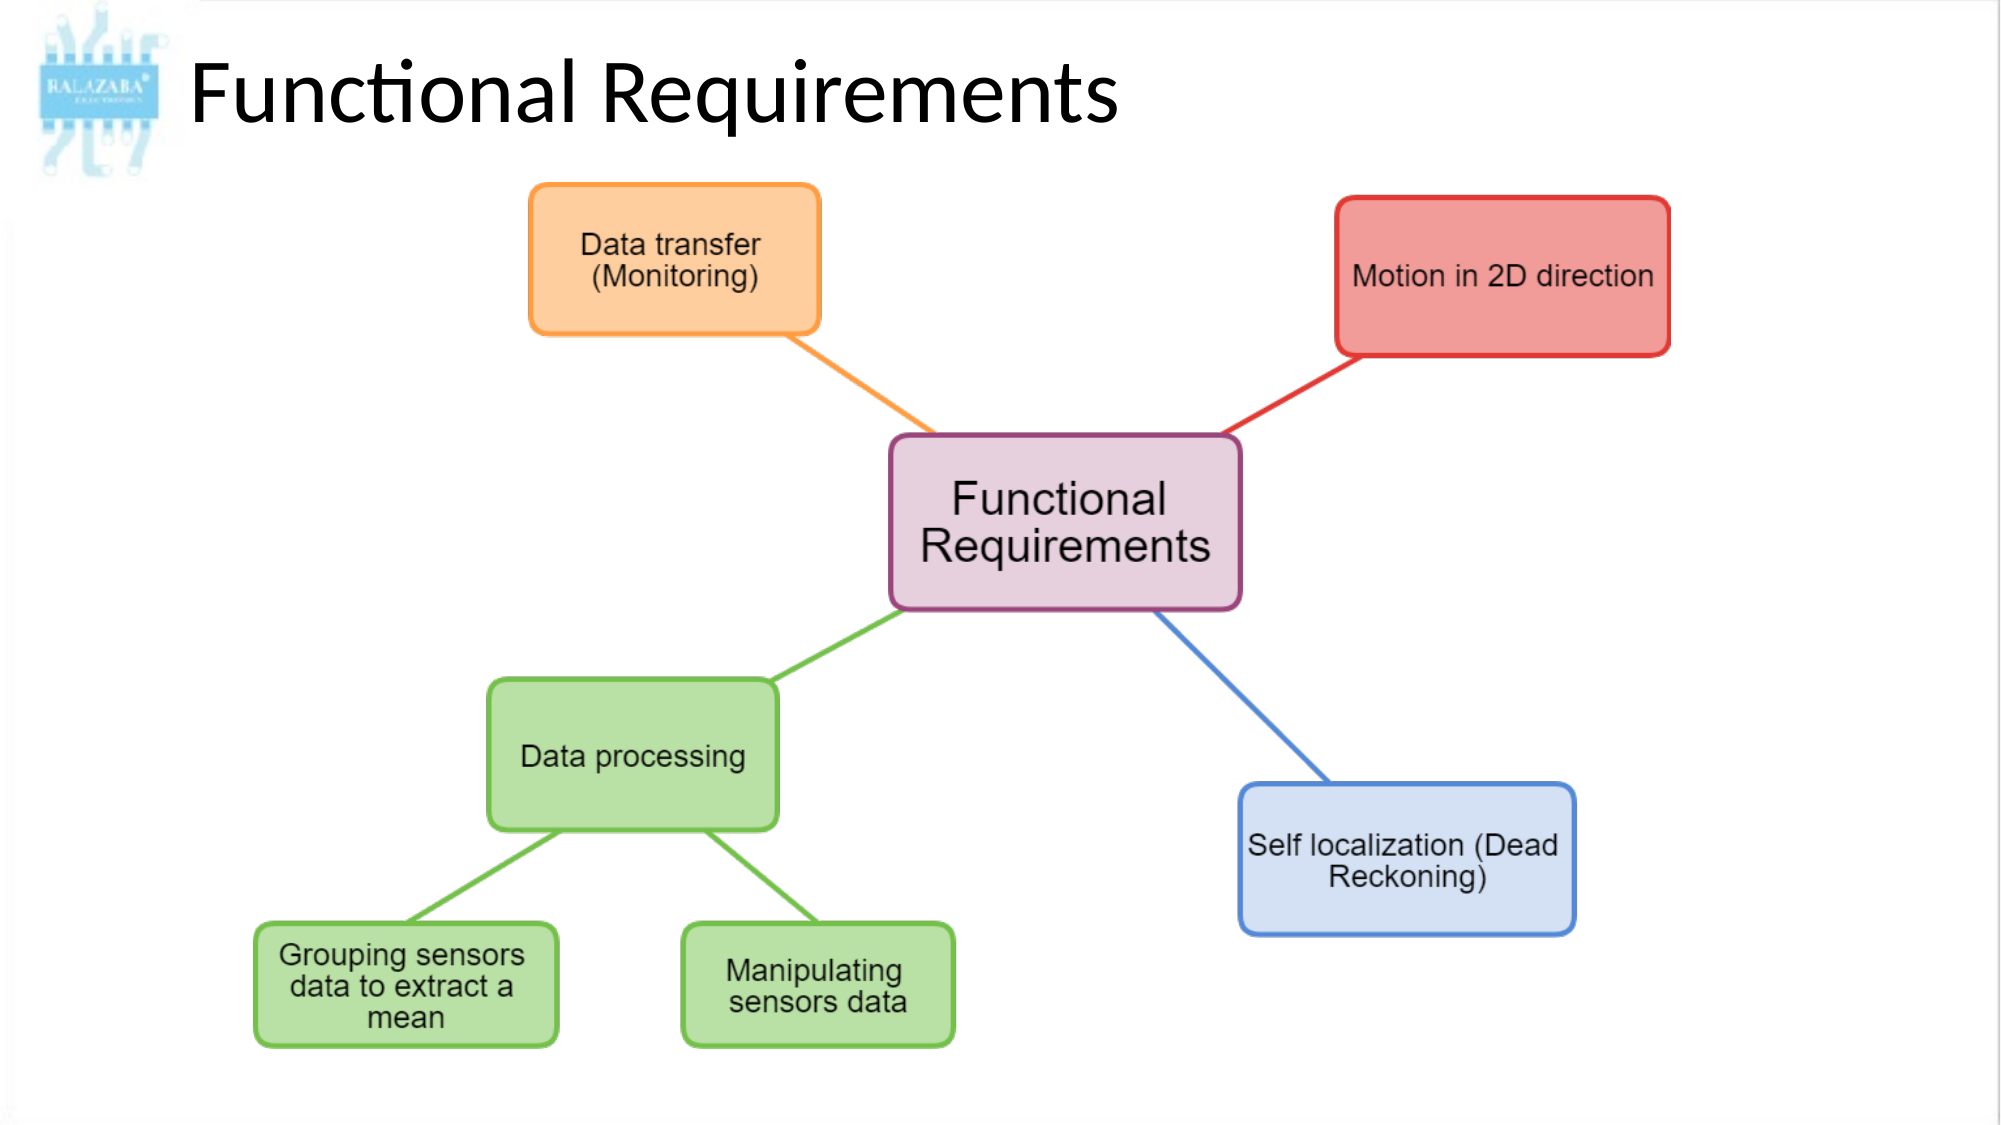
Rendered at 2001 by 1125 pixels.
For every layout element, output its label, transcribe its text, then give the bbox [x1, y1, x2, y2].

text_box Functional Requirements [175, 23, 1259, 148]
picture [0, 0, 2001, 1125]
